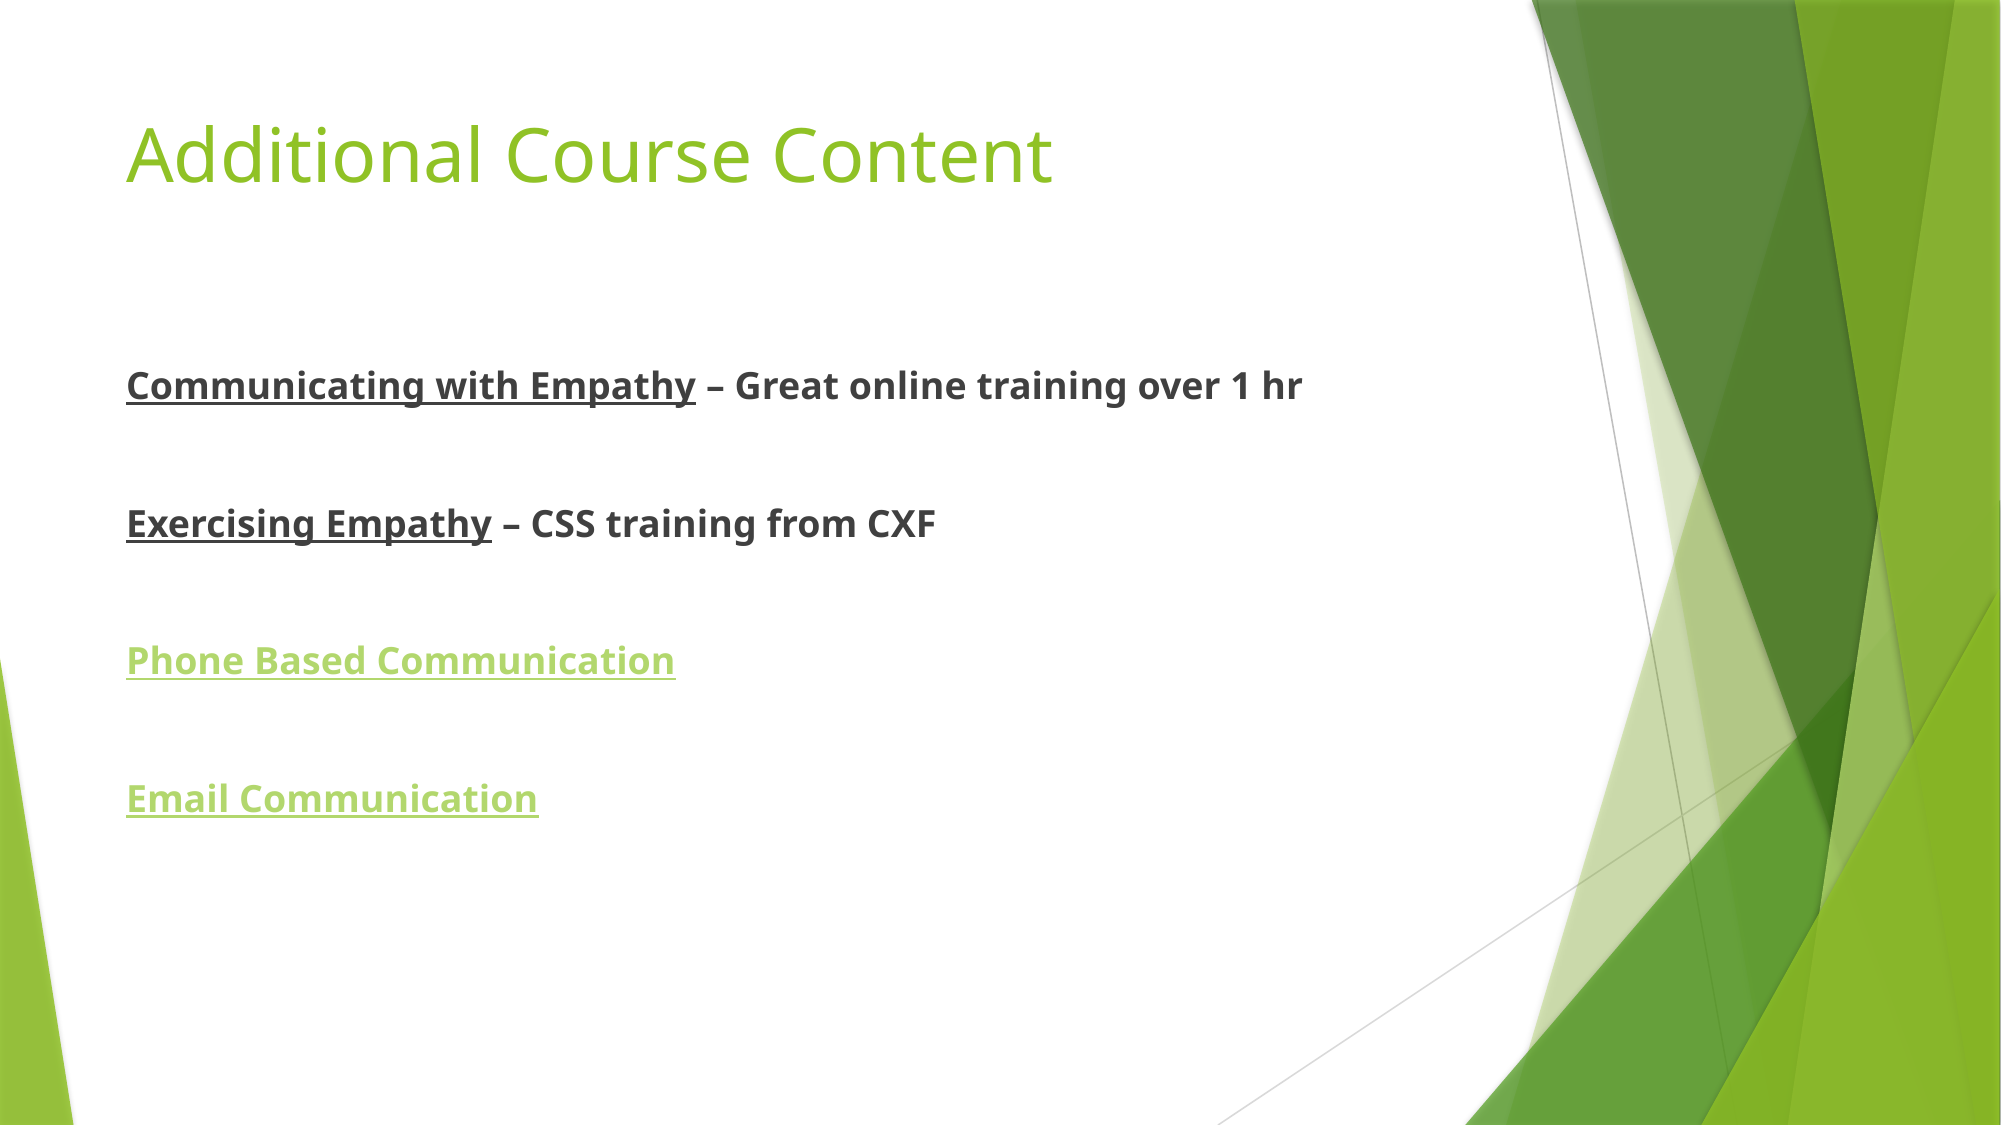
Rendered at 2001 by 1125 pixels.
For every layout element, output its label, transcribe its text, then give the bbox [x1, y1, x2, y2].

title Additional Course Content [111, 99, 1522, 317]
list Communicating with Empathy – Great online training over 1 hr Exercising Empathy – CSS training from CXF Phone Based Communication Email Communication [111, 354, 1522, 992]
